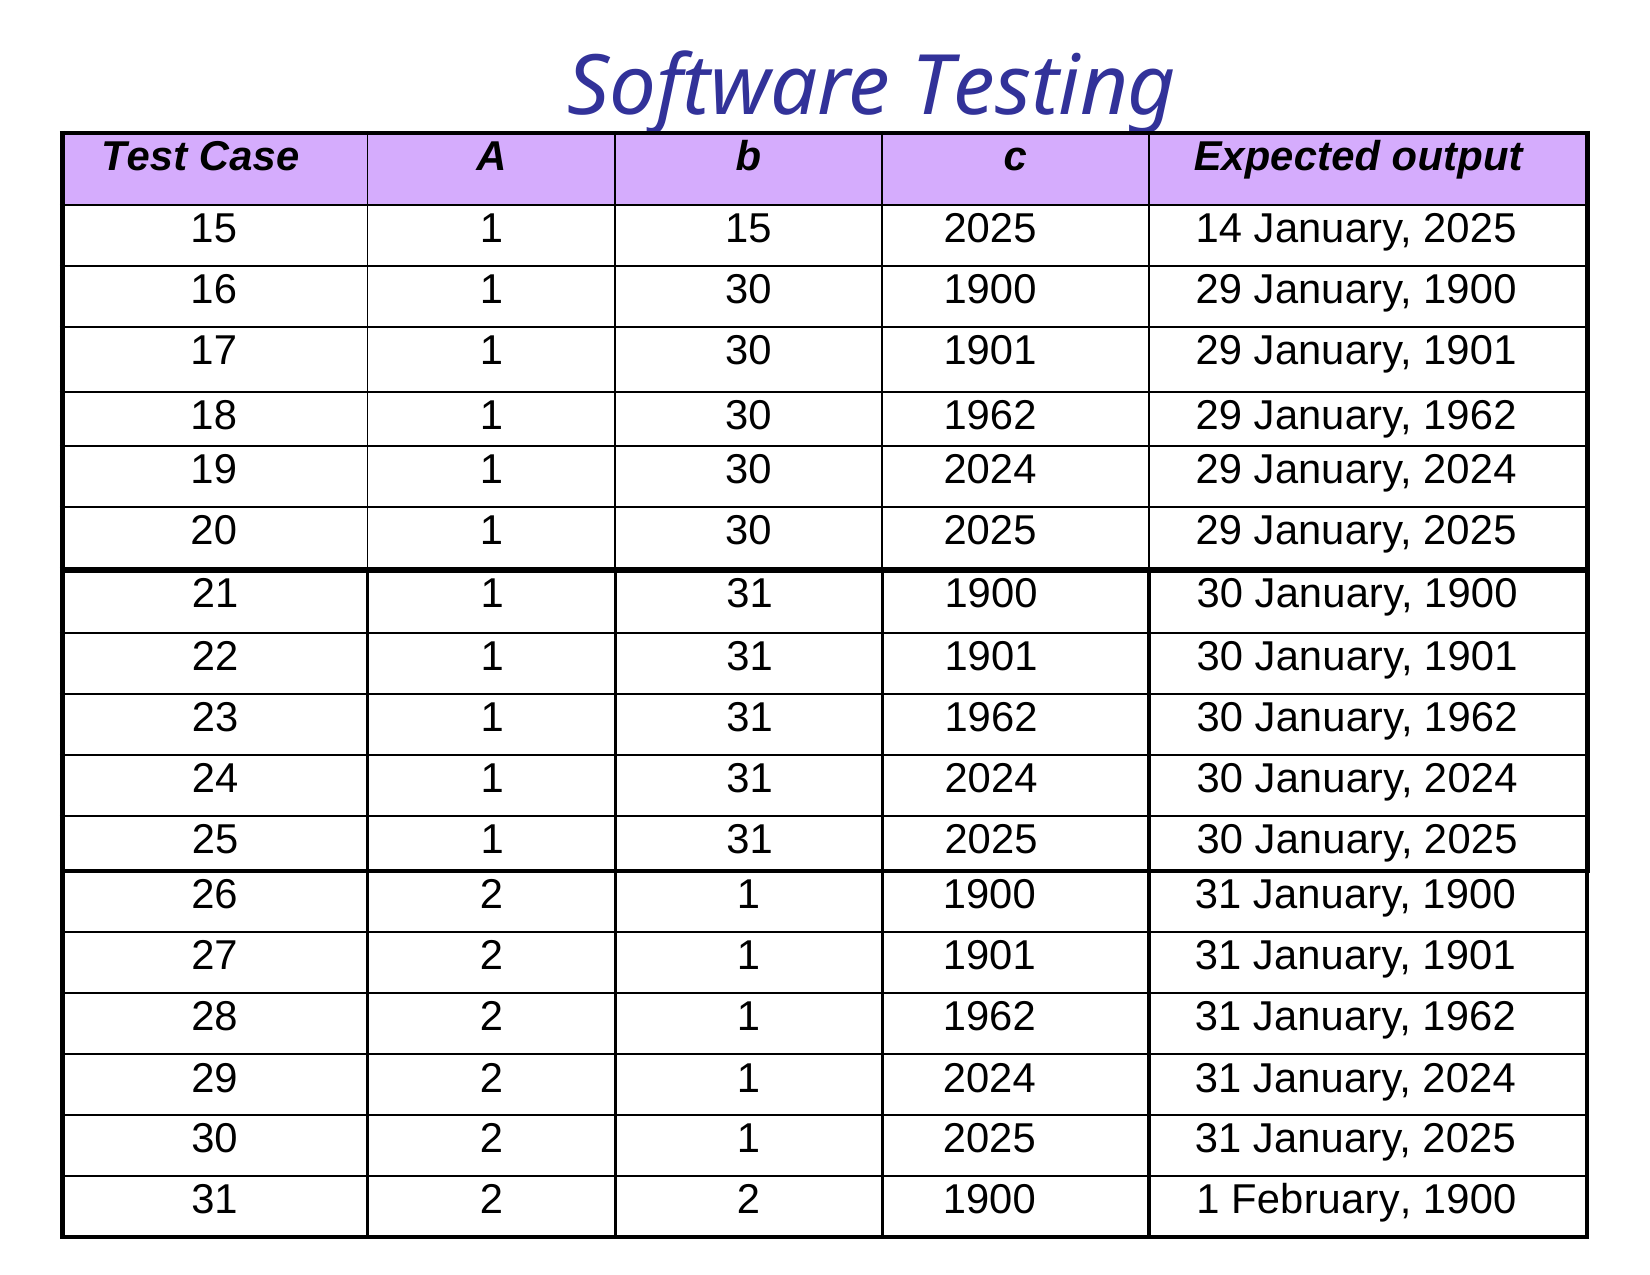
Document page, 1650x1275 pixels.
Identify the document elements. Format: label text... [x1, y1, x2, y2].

table_cell 14 January, 2025 [1150, 206, 1585, 265]
table_cell 30 January, 1901 [1151, 634, 1585, 693]
table_cell 2025 [884, 1116, 1147, 1175]
table_cell 20 [65, 508, 367, 567]
table_cell 1 [368, 206, 614, 265]
table_cell 31 [617, 695, 881, 754]
table_cell 2024 [884, 756, 1147, 815]
table_cell 1962 [884, 695, 1147, 754]
table_cell 15 [65, 206, 367, 265]
table_cell 1900 [884, 1177, 1147, 1235]
table_cell 31 January, 2025 [1151, 1116, 1585, 1175]
table_cell 19 [65, 447, 367, 506]
table_cell 1 [617, 994, 881, 1053]
table_cell 31 January, 1901 [1151, 933, 1585, 992]
table_cell 2 [369, 873, 614, 931]
table_cell 30 January, 2024 [1151, 756, 1585, 815]
title Software Testing [132, 0, 1507, 131]
table_cell 28 [65, 994, 366, 1053]
table_cell 22 [65, 634, 366, 693]
table_cell 1962 [883, 393, 1148, 445]
table_cell 30 [616, 393, 881, 445]
table_cell 1900 [884, 573, 1147, 632]
table_cell 2 [369, 1116, 614, 1175]
table_cell 1 [369, 817, 614, 869]
table_cell 1900 [883, 267, 1148, 326]
table_cell 31 [65, 1177, 366, 1235]
table_cell 30 [616, 328, 881, 391]
table_header A [368, 135, 614, 204]
table_cell 31 [617, 573, 881, 632]
table_cell 1 [369, 695, 614, 754]
table_cell 2024 [884, 1055, 1147, 1114]
table_cell 1 [617, 1055, 881, 1114]
table_cell 27 [65, 933, 366, 992]
table_cell 1901 [884, 634, 1147, 693]
table_cell 26 [65, 873, 366, 931]
table_cell 1 [617, 873, 881, 931]
table_cell 30 January, 1900 [1151, 573, 1585, 632]
table_cell 16 [65, 267, 367, 326]
table_cell 21 [65, 573, 366, 632]
table_cell 1 [368, 447, 614, 506]
table_cell 31 [617, 817, 881, 869]
table_cell 1901 [884, 933, 1147, 992]
table_cell 29 [65, 1055, 366, 1114]
table_cell 1 [369, 634, 614, 693]
table_cell 29 January, 1900 [1150, 267, 1585, 326]
table_cell 1 [368, 393, 614, 445]
table_cell 2 [369, 1055, 614, 1114]
table_cell 1901 [883, 328, 1148, 391]
table_cell 18 [65, 393, 367, 445]
table_cell 1 [369, 756, 614, 815]
table_cell 2025 [883, 508, 1148, 567]
table_header Expected output [1150, 135, 1585, 204]
table_cell 1 [617, 1116, 881, 1175]
table_cell 17 [65, 328, 367, 391]
table_cell 1900 [884, 873, 1147, 931]
table_cell 30 January, 2025 [1151, 817, 1585, 869]
table_header Test Case [65, 135, 367, 204]
table_cell 1 [368, 328, 614, 391]
table_cell 24 [65, 756, 366, 815]
table_header c [883, 135, 1148, 204]
table_cell 31 [617, 634, 881, 693]
table_cell 30 [616, 508, 881, 567]
table_cell 1 [369, 573, 614, 632]
table_cell 2 [369, 994, 614, 1053]
table_cell 1 [368, 267, 614, 326]
table_cell 30 [616, 447, 881, 506]
table_cell 30 January, 1962 [1151, 695, 1585, 754]
table_cell 2 [617, 1177, 881, 1235]
table_cell 1 February, 1900 [1151, 1177, 1585, 1235]
table_cell 2025 [884, 817, 1147, 869]
table_cell 29 January, 2025 [1150, 508, 1585, 567]
table_cell 29 January, 2024 [1150, 447, 1585, 506]
table_cell 31 [617, 756, 881, 815]
table_cell 1 [368, 508, 614, 567]
table_cell 30 [616, 267, 881, 326]
table_cell 23 [65, 695, 366, 754]
table_cell 2024 [883, 447, 1148, 506]
table_cell 29 January, 1901 [1150, 328, 1585, 391]
table_cell 25 [65, 817, 366, 869]
table_cell 2 [369, 1177, 614, 1235]
table_cell 29 January, 1962 [1150, 393, 1585, 445]
table_cell 1 [617, 933, 881, 992]
table_cell 31 January, 1962 [1151, 994, 1585, 1053]
table_cell 1962 [884, 994, 1147, 1053]
table_cell 2 [369, 933, 614, 992]
table_cell 30 [65, 1116, 366, 1175]
table_cell 31 January, 1900 [1151, 873, 1585, 931]
table_header b [616, 135, 881, 204]
table_cell 15 [616, 206, 881, 265]
table_cell 31 January, 2024 [1151, 1055, 1585, 1114]
table_cell 2025 [883, 206, 1148, 265]
